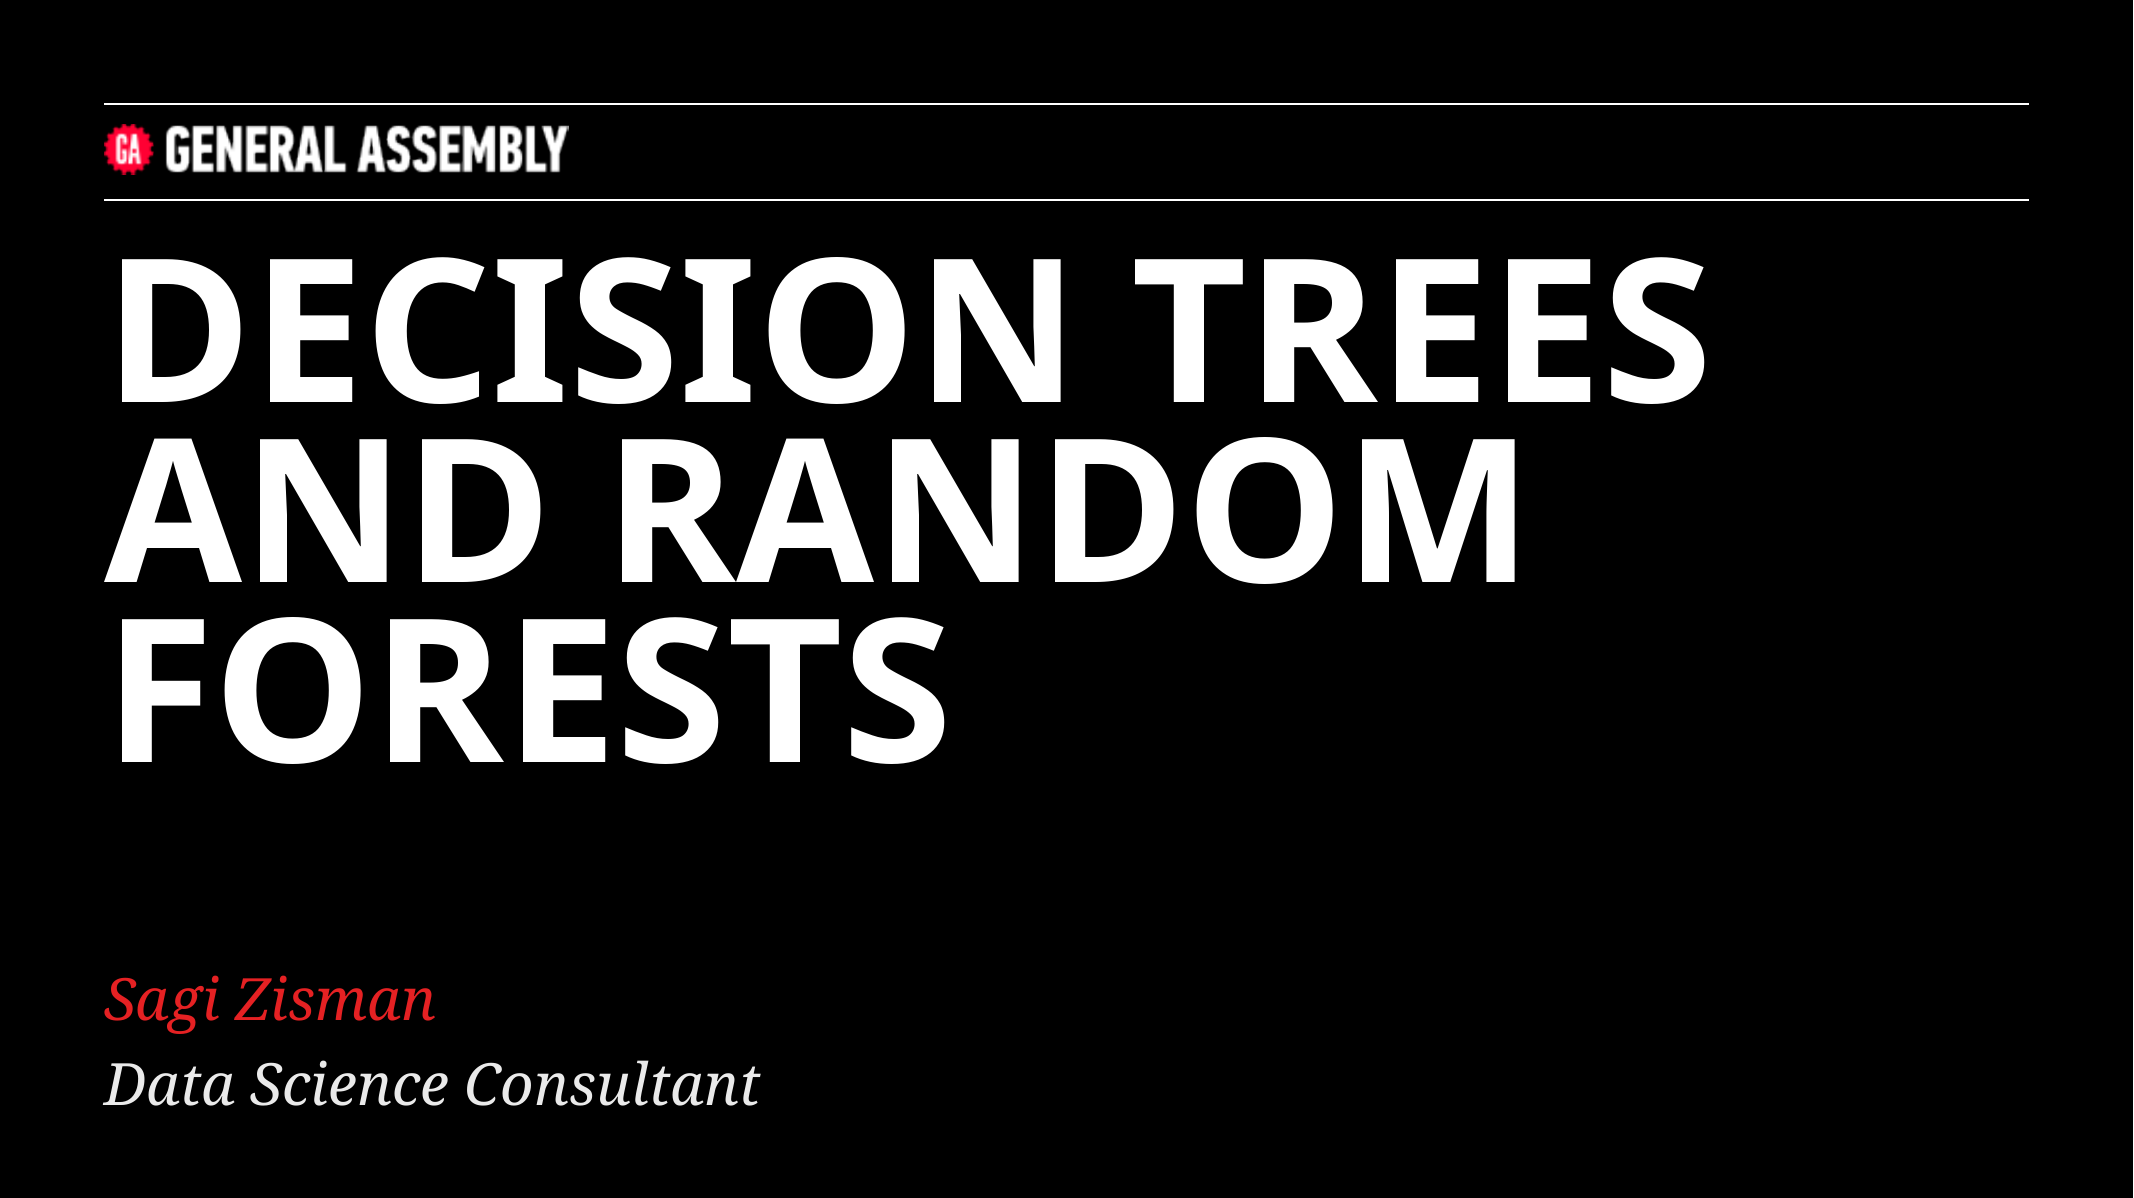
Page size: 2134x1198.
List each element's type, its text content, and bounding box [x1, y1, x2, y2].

text_box Sagi Zisman Data Science Consultant [104, 947, 2030, 1090]
picture [104, 124, 569, 175]
text_box DECISION TREES AND RANDOM FORESTS [104, 258, 2030, 869]
